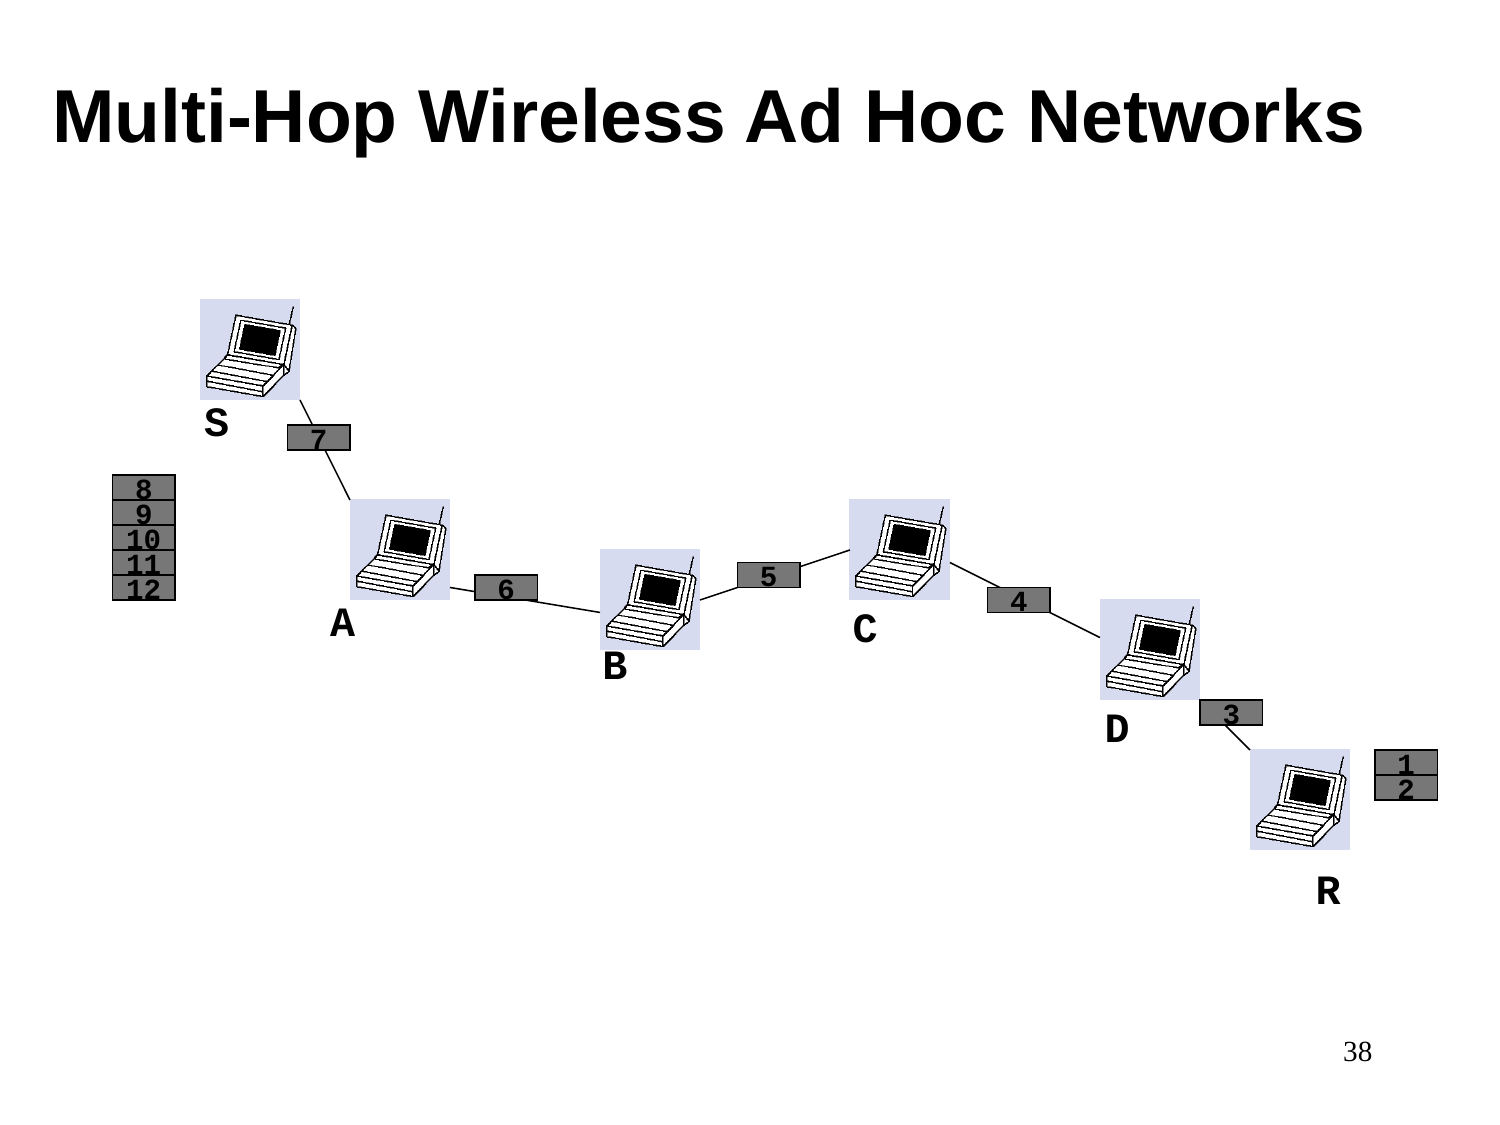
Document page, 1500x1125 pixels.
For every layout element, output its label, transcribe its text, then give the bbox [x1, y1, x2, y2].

text_box 1 [1374, 750, 1438, 774]
text_box 9 [112, 500, 175, 525]
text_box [1249, 749, 1351, 851]
text_box 10 [112, 525, 175, 549]
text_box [349, 499, 451, 601]
text_box D [1089, 692, 1145, 758]
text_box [199, 299, 301, 401]
text_box 38 [1074, 1024, 1388, 1100]
text_box 3 [1199, 699, 1263, 725]
text_box 6 [474, 575, 538, 600]
text_box A [315, 587, 370, 653]
text_box S [189, 387, 244, 453]
text_box 4 [987, 587, 1050, 613]
text_box 11 [112, 549, 175, 575]
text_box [599, 549, 701, 651]
text_box C [837, 592, 893, 658]
text_box 7 [287, 425, 350, 450]
text_box 12 [112, 575, 175, 600]
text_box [849, 499, 951, 601]
title Multi-Hop Wireless Ad Hoc Networks [37, 50, 1450, 175]
text_box 5 [737, 562, 800, 588]
text_box B [587, 630, 642, 696]
text_box 2 [1374, 774, 1438, 800]
text_box R [1300, 855, 1356, 921]
text_box 8 [112, 474, 175, 500]
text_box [1099, 599, 1201, 701]
